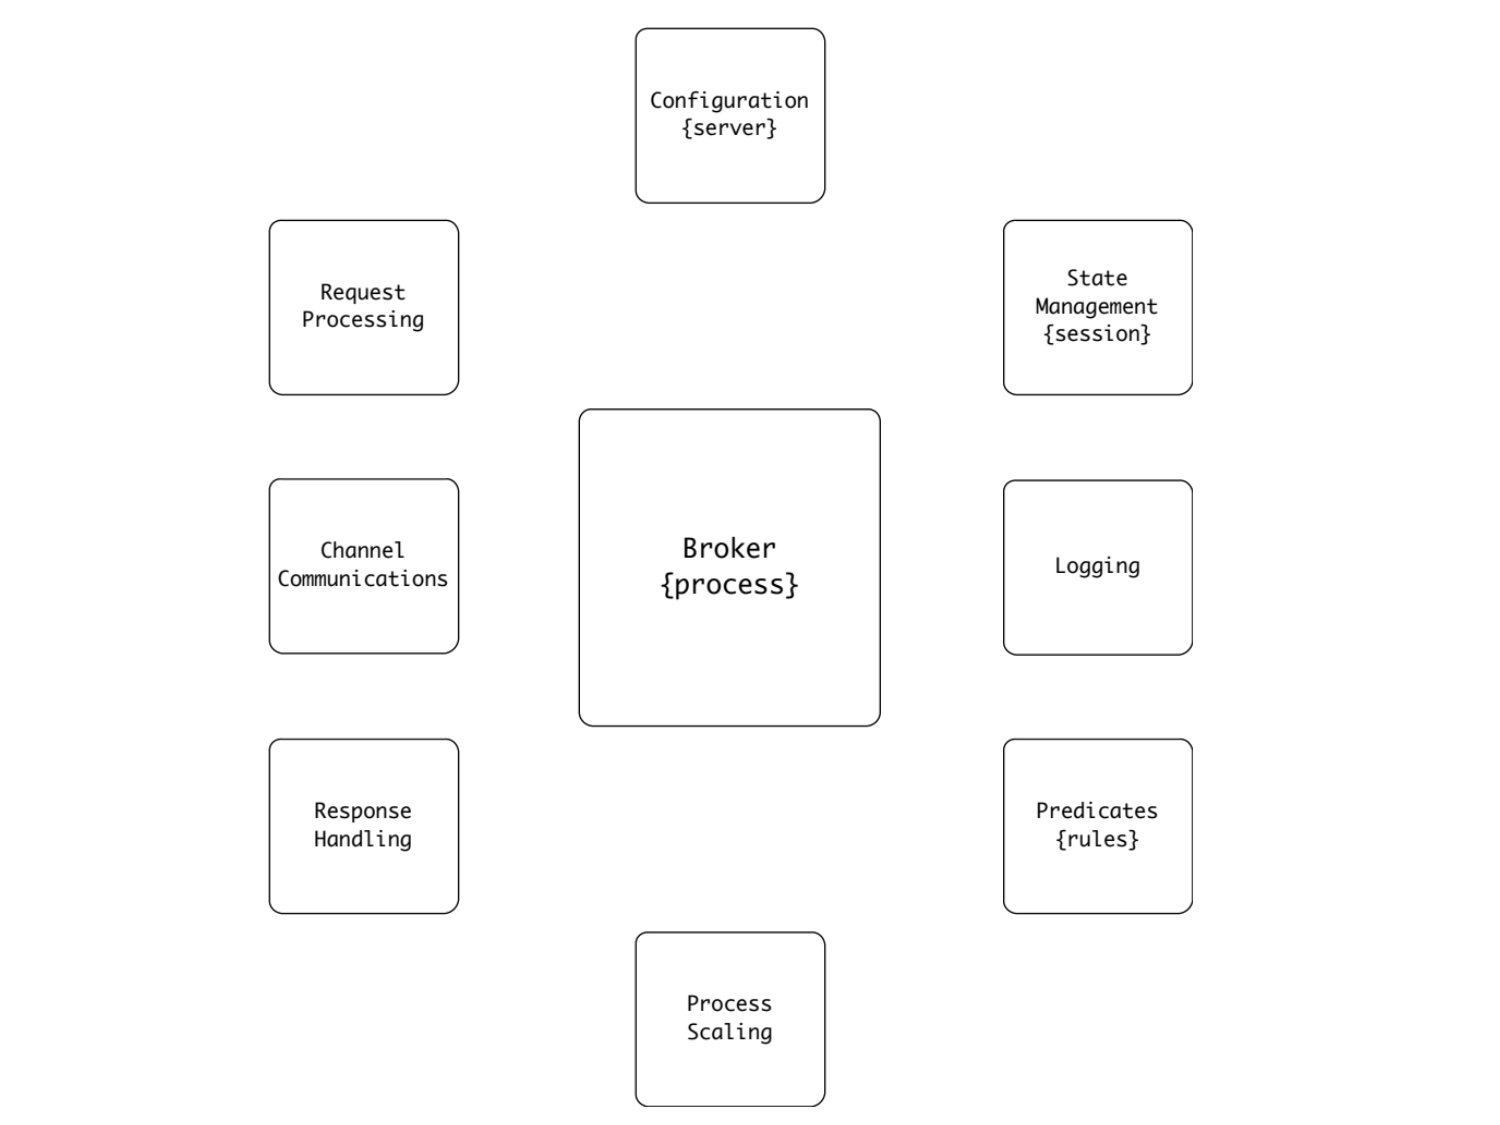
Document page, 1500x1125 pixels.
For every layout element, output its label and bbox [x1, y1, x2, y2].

picture [266, 24, 1194, 1107]
